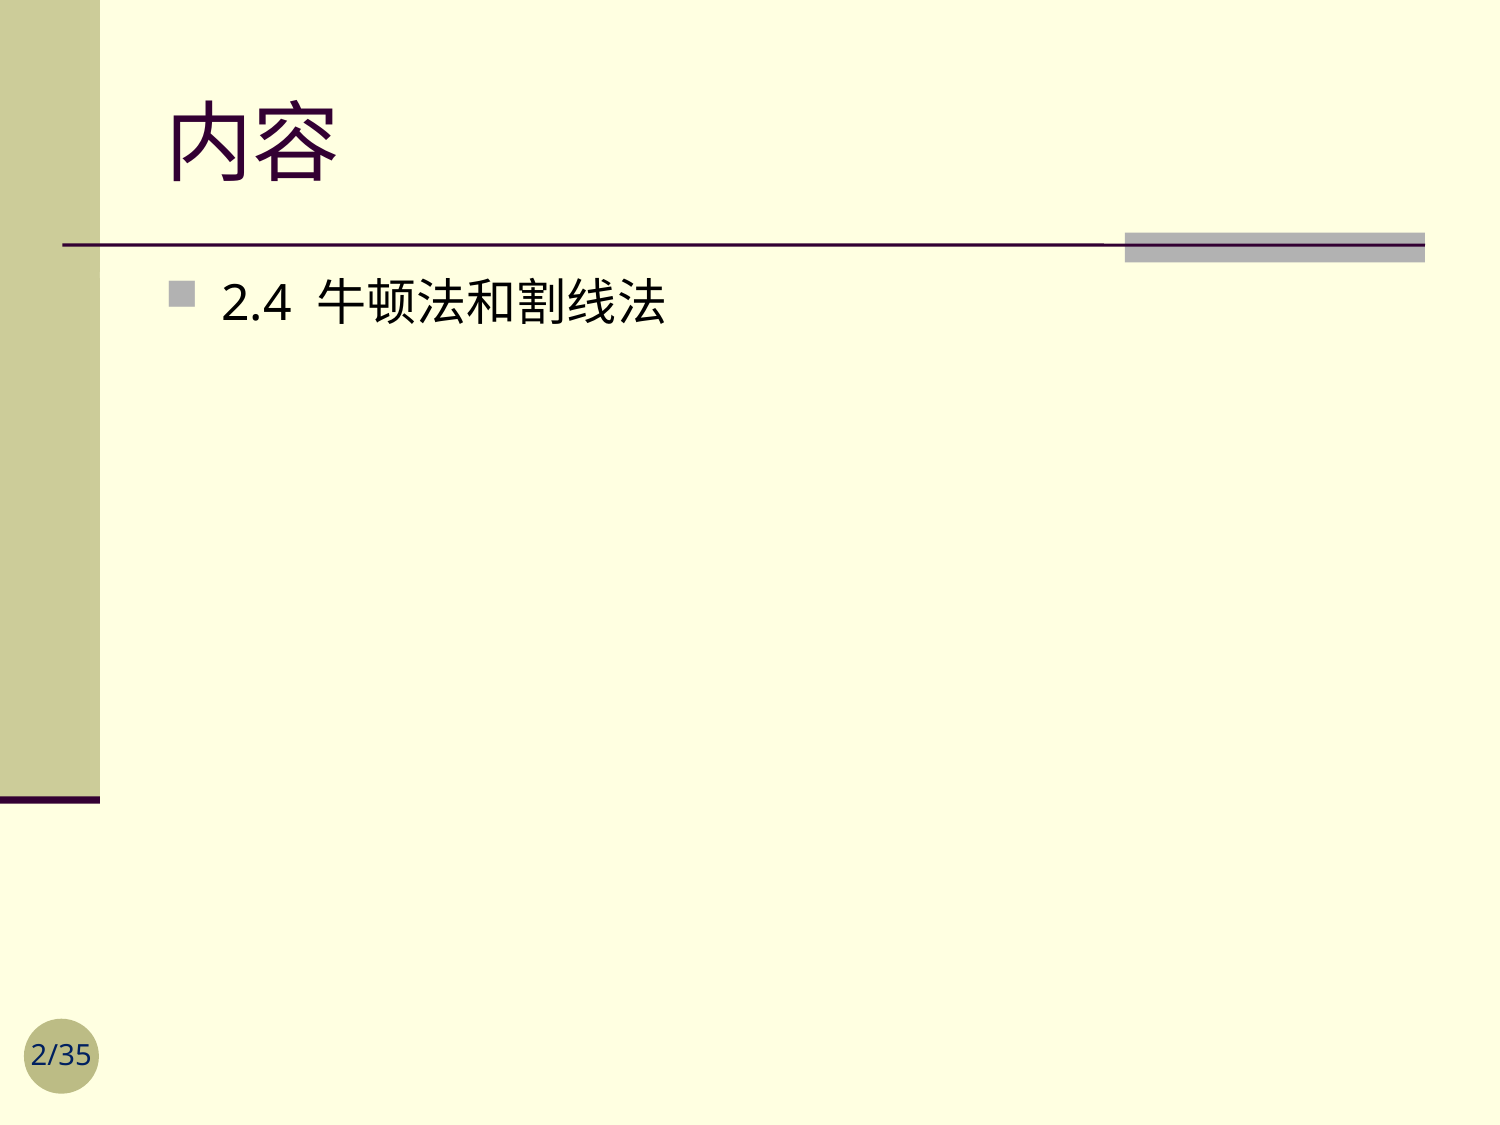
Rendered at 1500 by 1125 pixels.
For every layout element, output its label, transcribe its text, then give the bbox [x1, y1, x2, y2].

list 2.4 牛顿法和割线法 [150, 262, 1425, 1006]
title 内容 [150, 45, 1425, 234]
